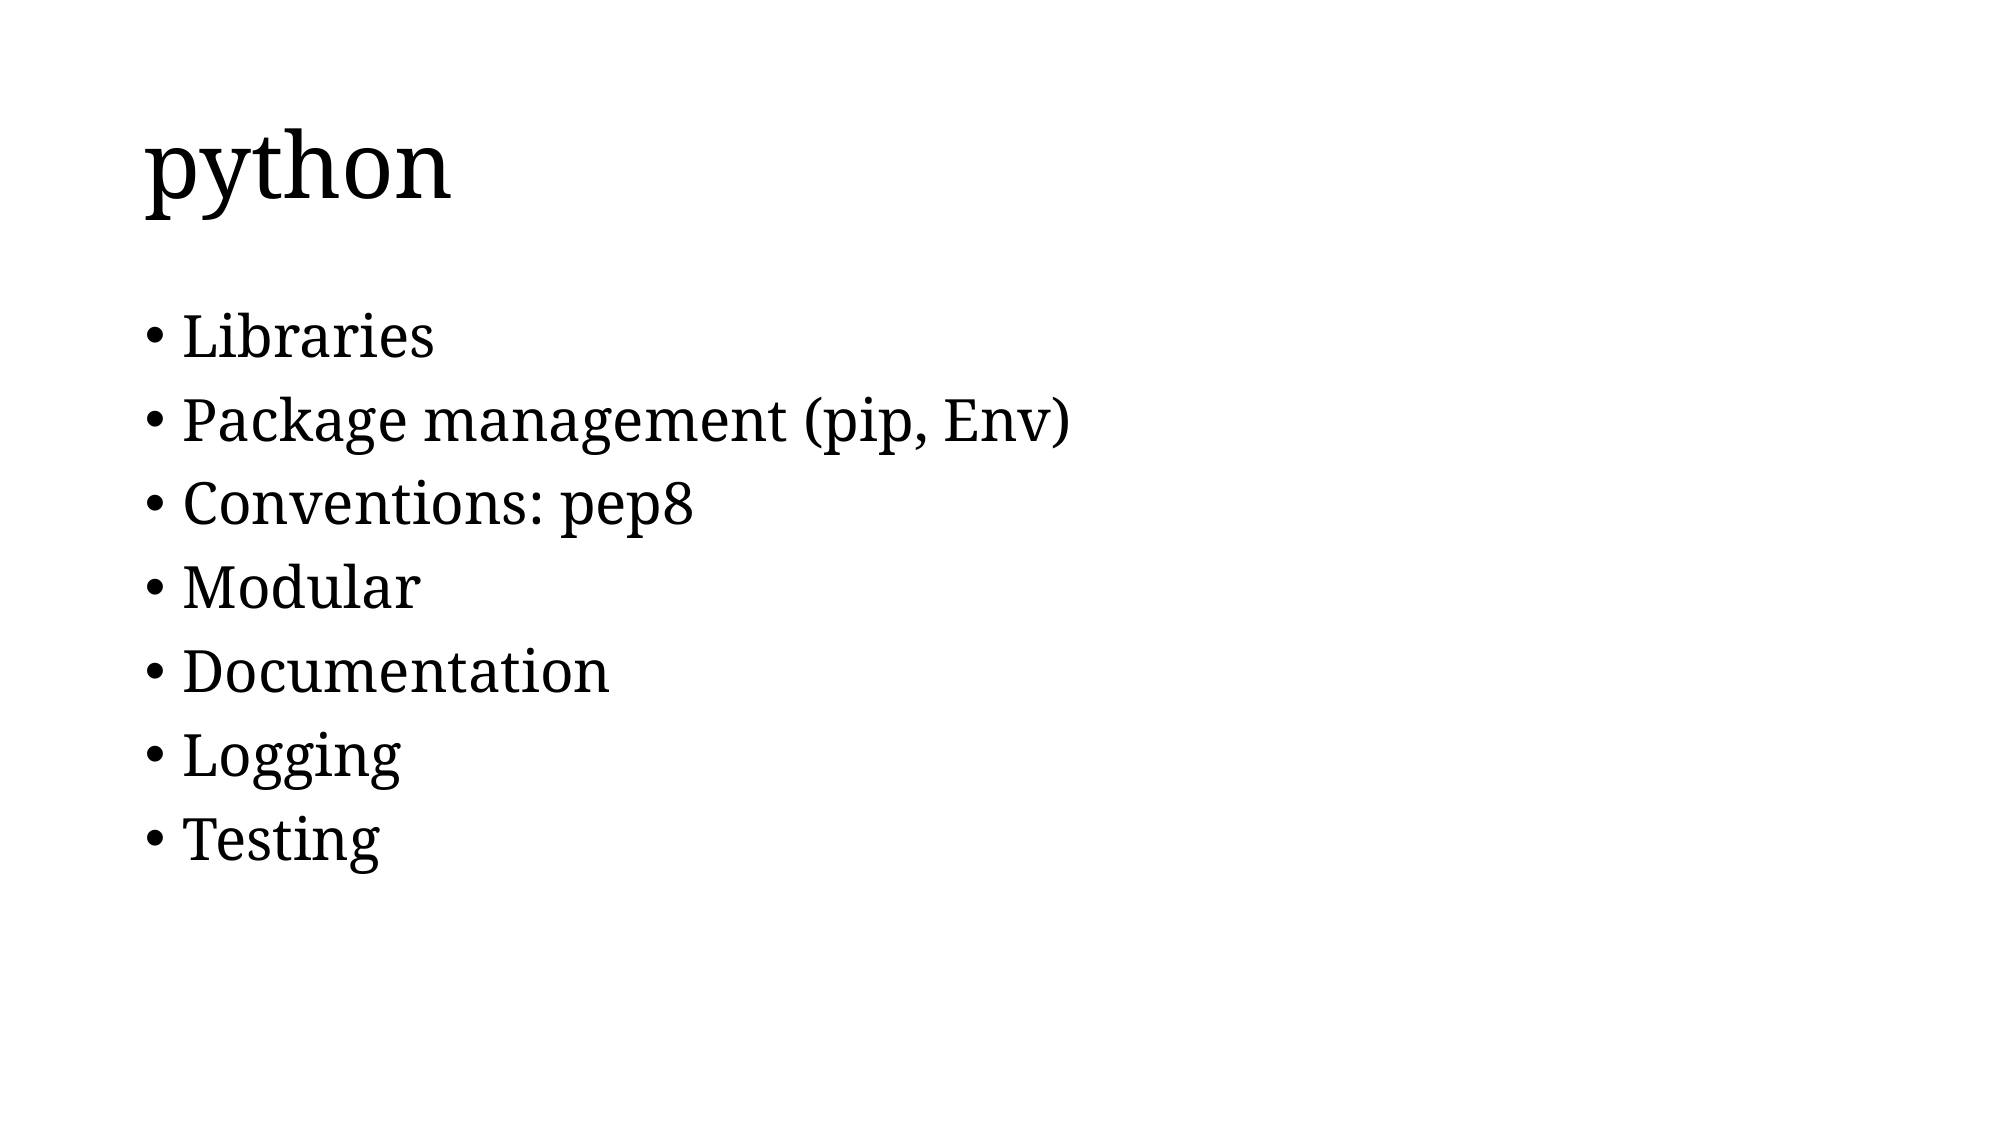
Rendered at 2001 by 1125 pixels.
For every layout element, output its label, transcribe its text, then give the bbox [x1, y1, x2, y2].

list Libraries Package management (pip, Env) Conventions: pep8 Modular Documentation Logging Testing [136, 298, 1863, 1014]
title python [136, 59, 1863, 278]
